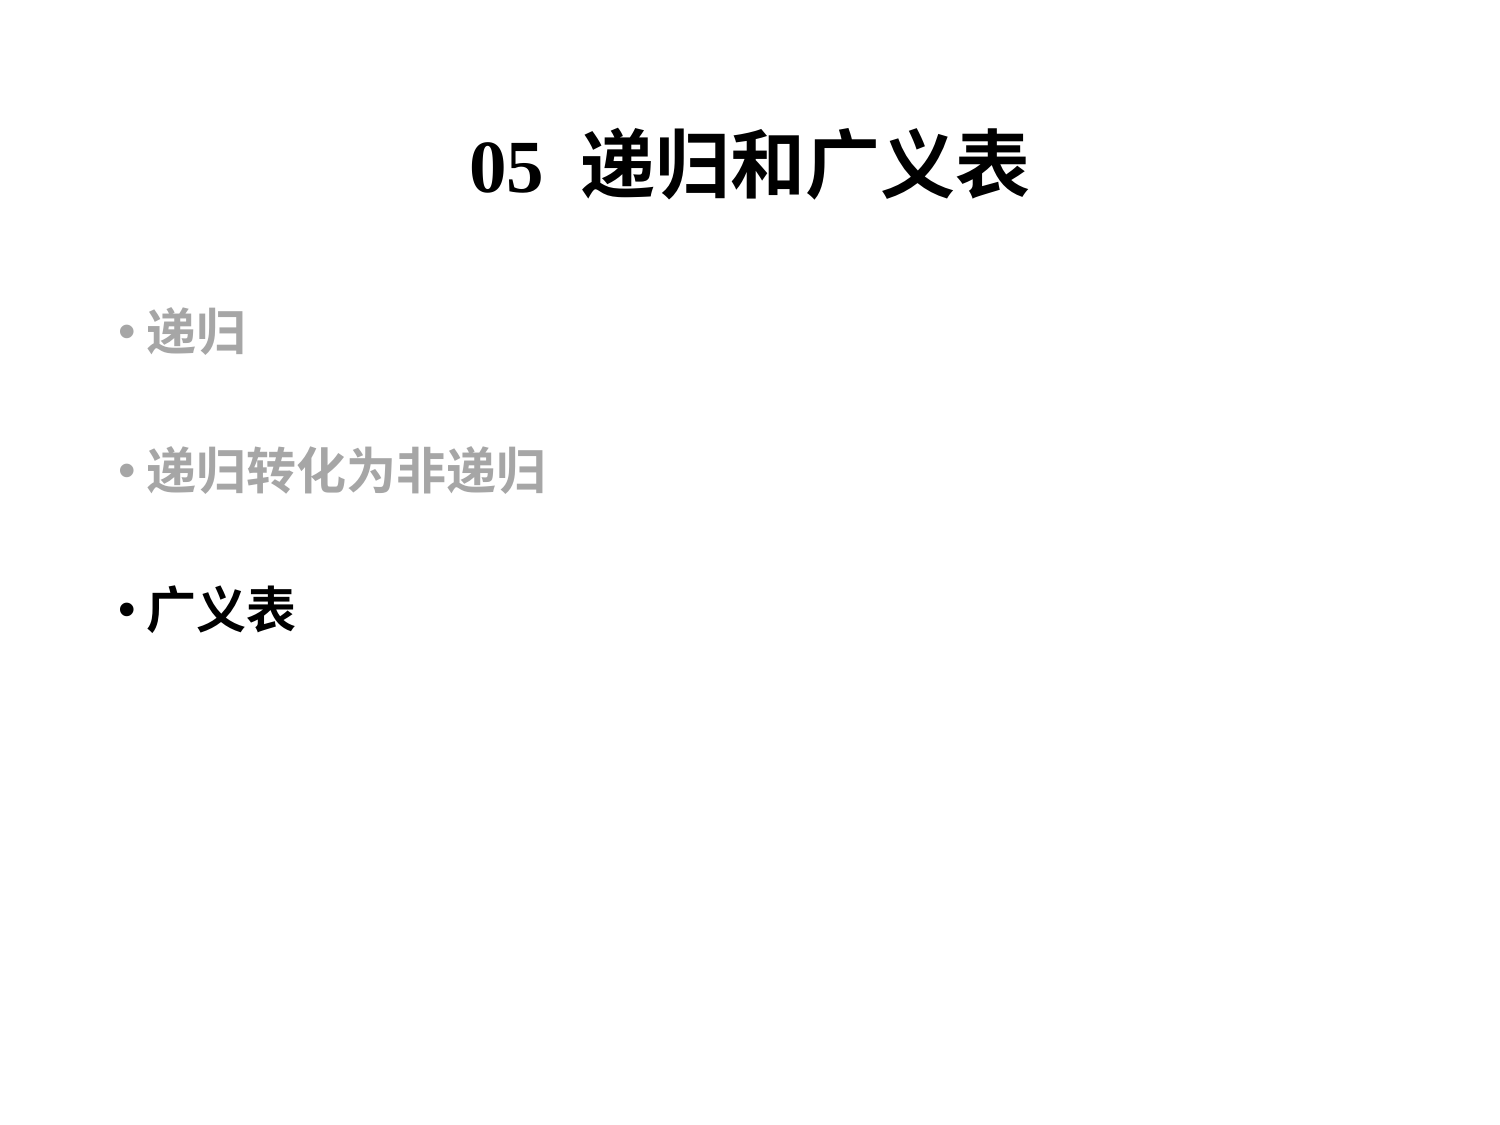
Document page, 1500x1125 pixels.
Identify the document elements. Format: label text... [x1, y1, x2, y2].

title 05 递归和广义表 [103, 59, 1397, 278]
list 递归 递归转化为非递归 广义表 [103, 299, 1397, 1014]
